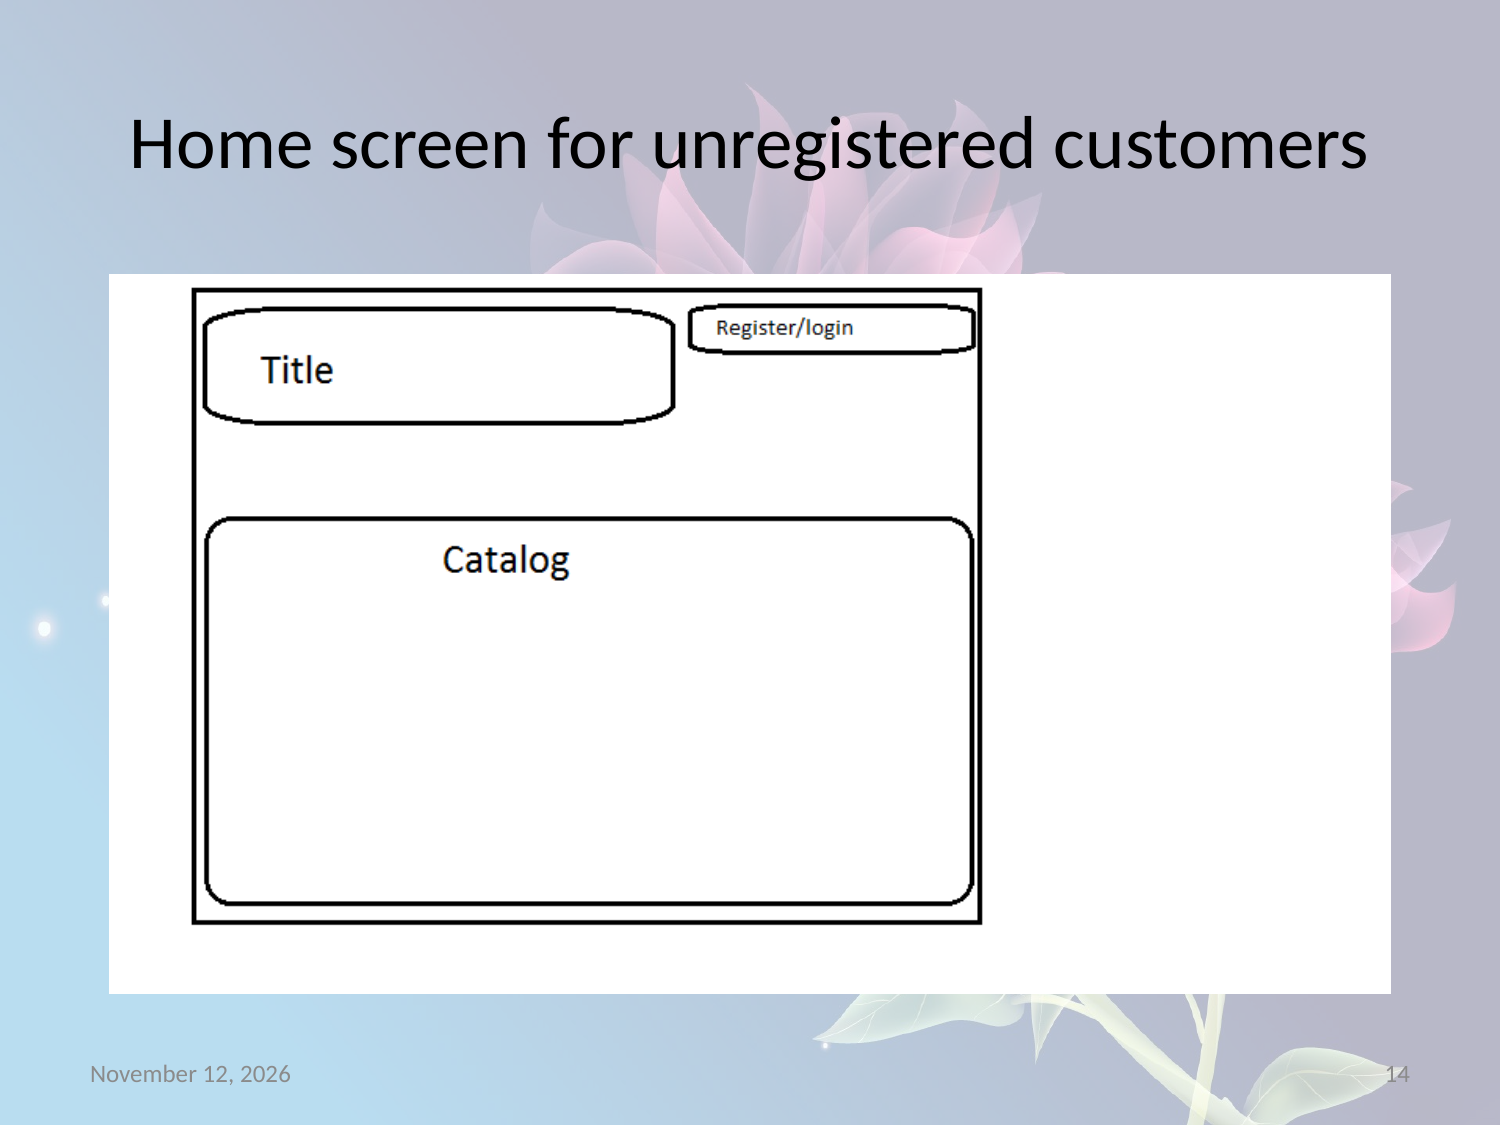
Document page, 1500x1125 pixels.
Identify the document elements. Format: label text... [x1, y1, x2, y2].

slide_number 14 [1074, 1042, 1425, 1103]
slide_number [75, 1042, 425, 1103]
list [109, 273, 1391, 994]
title Home screen for unregistered customers [75, 45, 1425, 233]
